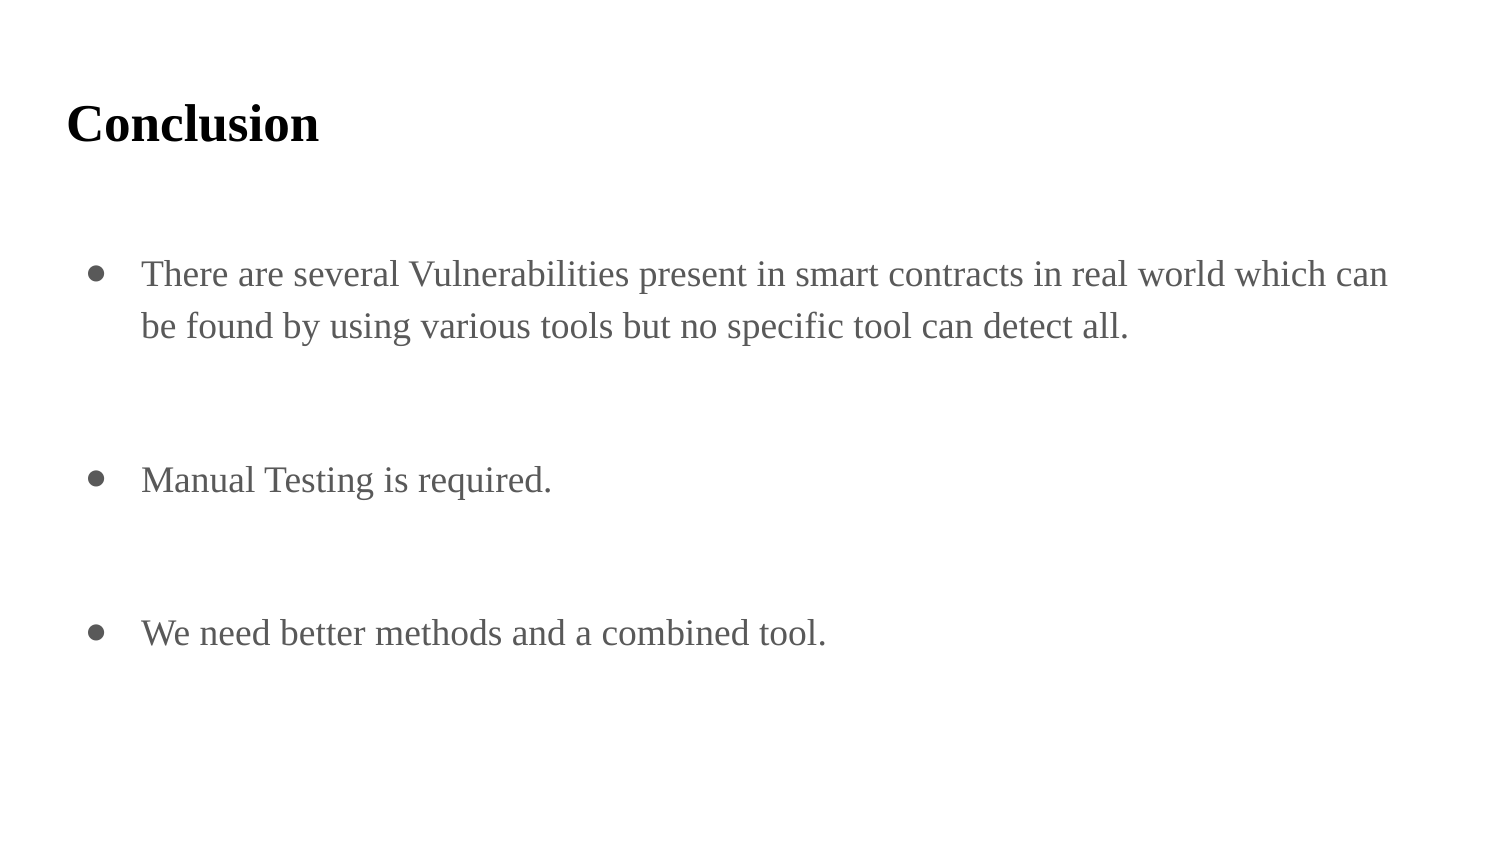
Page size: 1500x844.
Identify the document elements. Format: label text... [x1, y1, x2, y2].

title Conclusion [51, 72, 1449, 167]
list There are several Vulnerabilities present in smart contracts in real world which can be found by using various tools but no specific tool can detect all. Manual Testing is required. We need better methods and a combined tool. [51, 227, 1449, 750]
